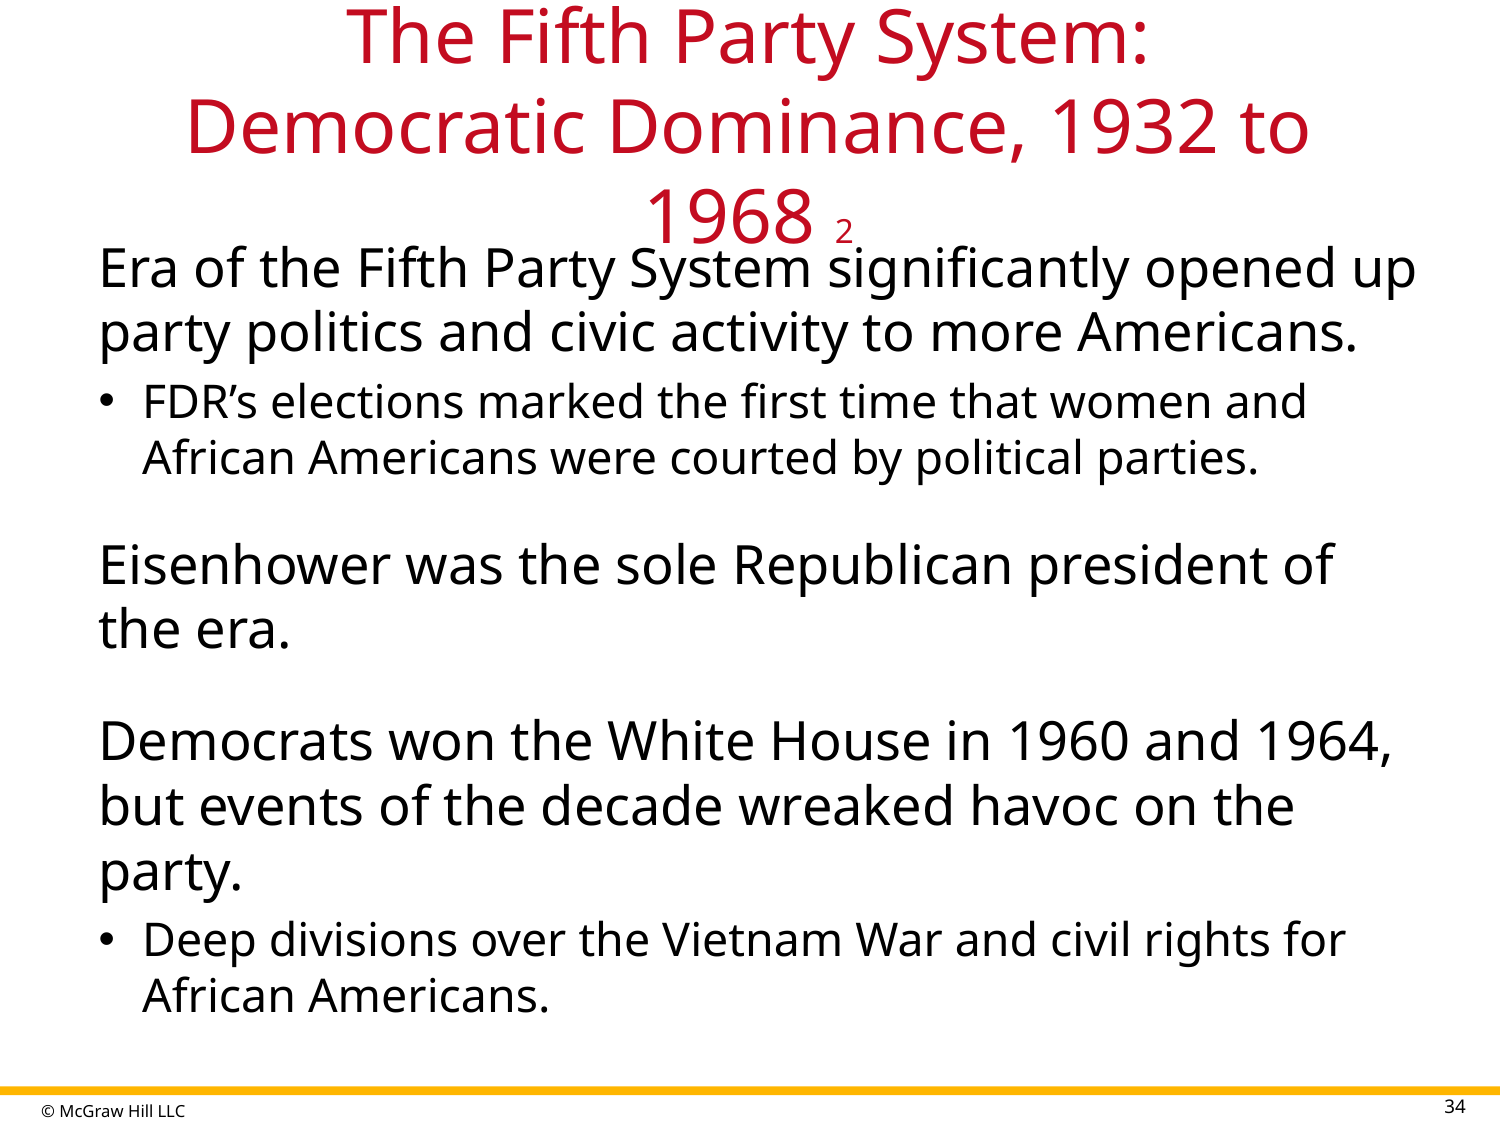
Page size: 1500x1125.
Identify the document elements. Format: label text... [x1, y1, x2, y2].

list Era of the Fifth Party System significantly opened up party politics and civic activity to more Americans. FDR’s elections marked the first time that women and African Americans were courted by political parties. Eisenhower was the sole Republican president of the era. Democrats won the White House in 1960 and 1964, but events of the decade wreaked havoc on the party. Deep divisions over the Vietnam War and civil rights for African Americans. [83, 225, 1425, 1051]
slide_number 34 [1415, 1094, 1474, 1122]
title The Fifth Party System: Democratic Dominance, 1932 to 1968 2 [157, 33, 1340, 215]
